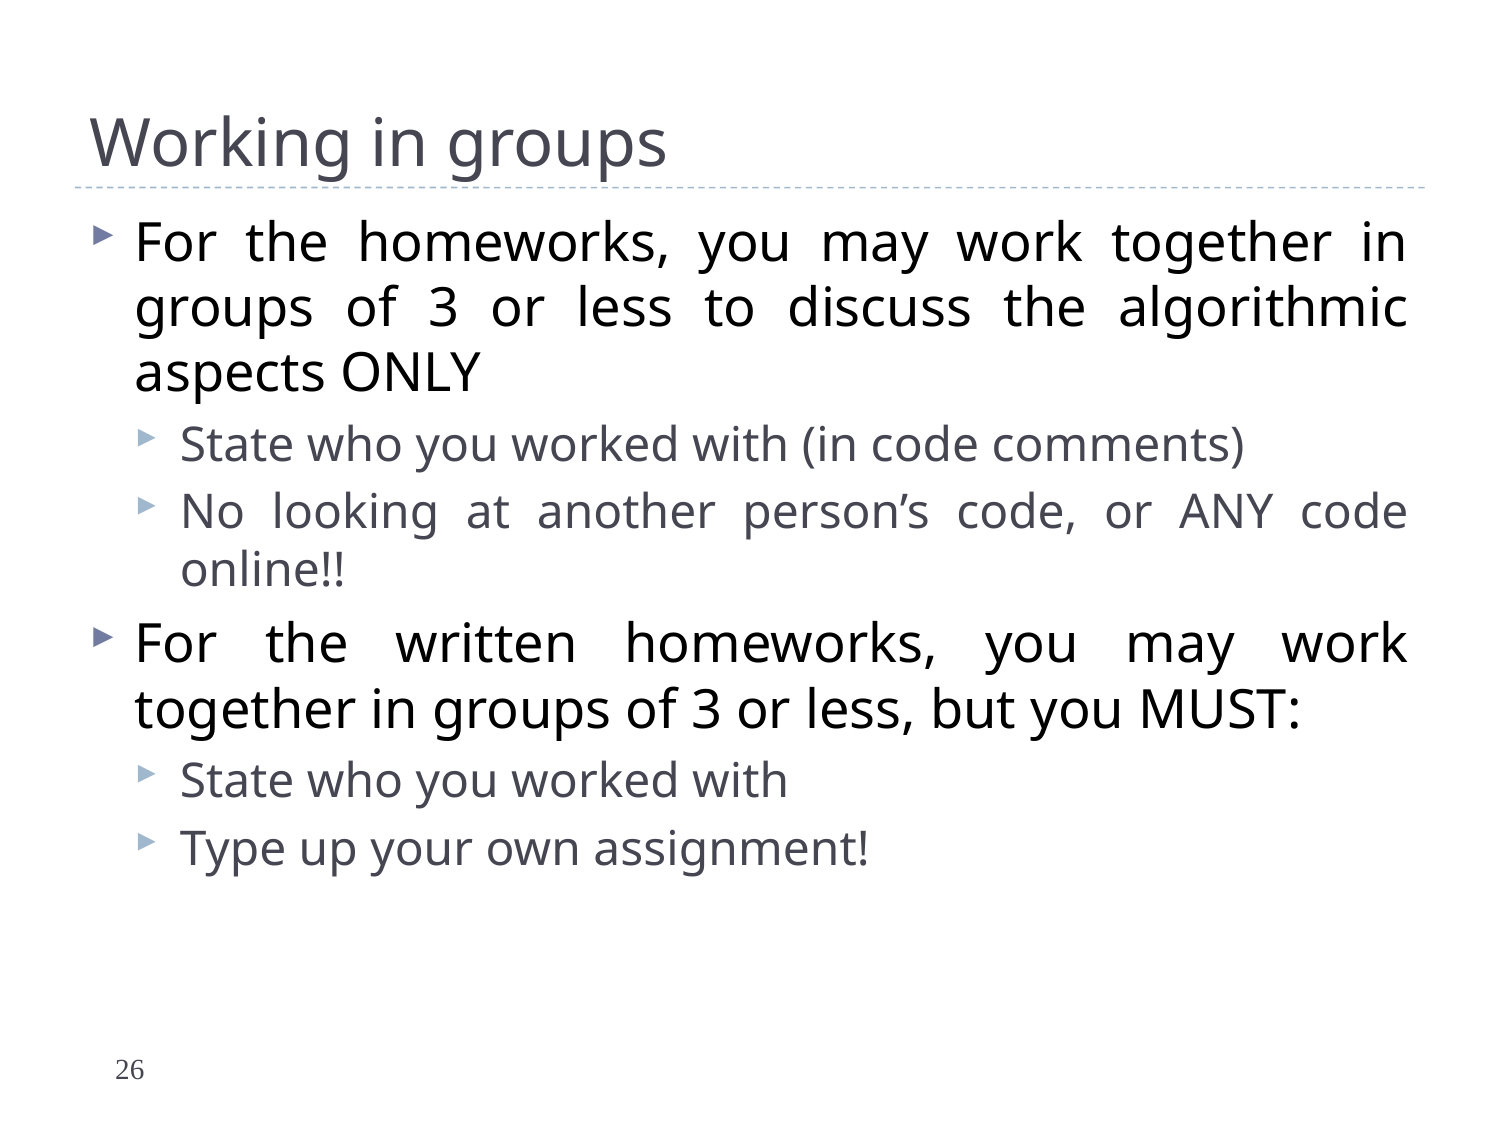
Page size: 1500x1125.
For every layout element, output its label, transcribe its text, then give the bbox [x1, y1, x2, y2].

title Working in groups [75, 24, 1425, 188]
slide_number 26 [100, 1042, 426, 1103]
list For the homeworks, you may work together in groups of 3 or less to discuss the algorithmic aspects ONLY State who you worked with (in code comments) No looking at another person’s code, or ANY code online!! For the written homeworks, you may work together in groups of 3 or less, but you MUST: State who you worked with Type up your own assignment! [75, 200, 1425, 1010]
